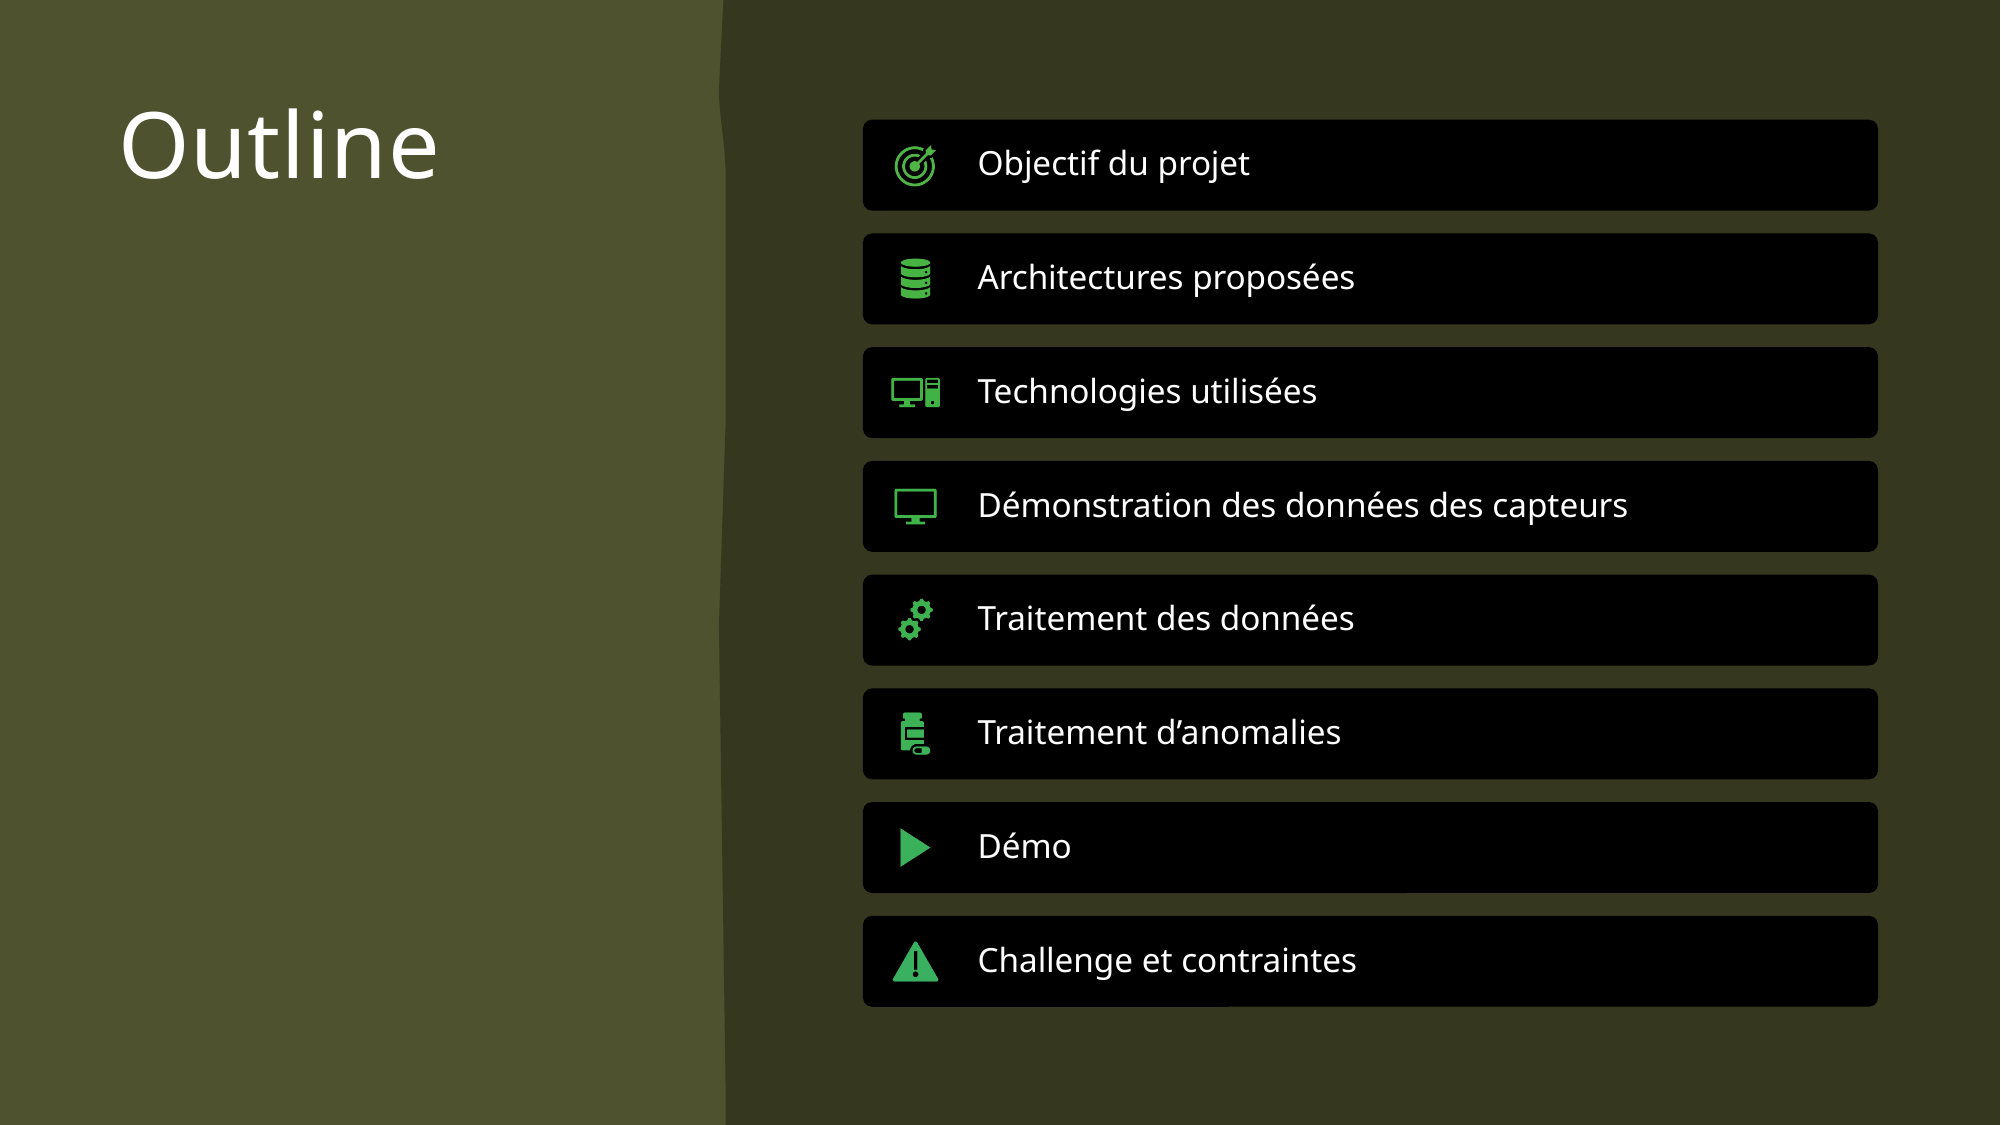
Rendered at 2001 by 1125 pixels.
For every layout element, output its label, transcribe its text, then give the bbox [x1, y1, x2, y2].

title Outline [118, 101, 628, 1006]
text_box [0, 0, 724, 1125]
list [862, 119, 1879, 1007]
text_box [717, 0, 2000, 1125]
